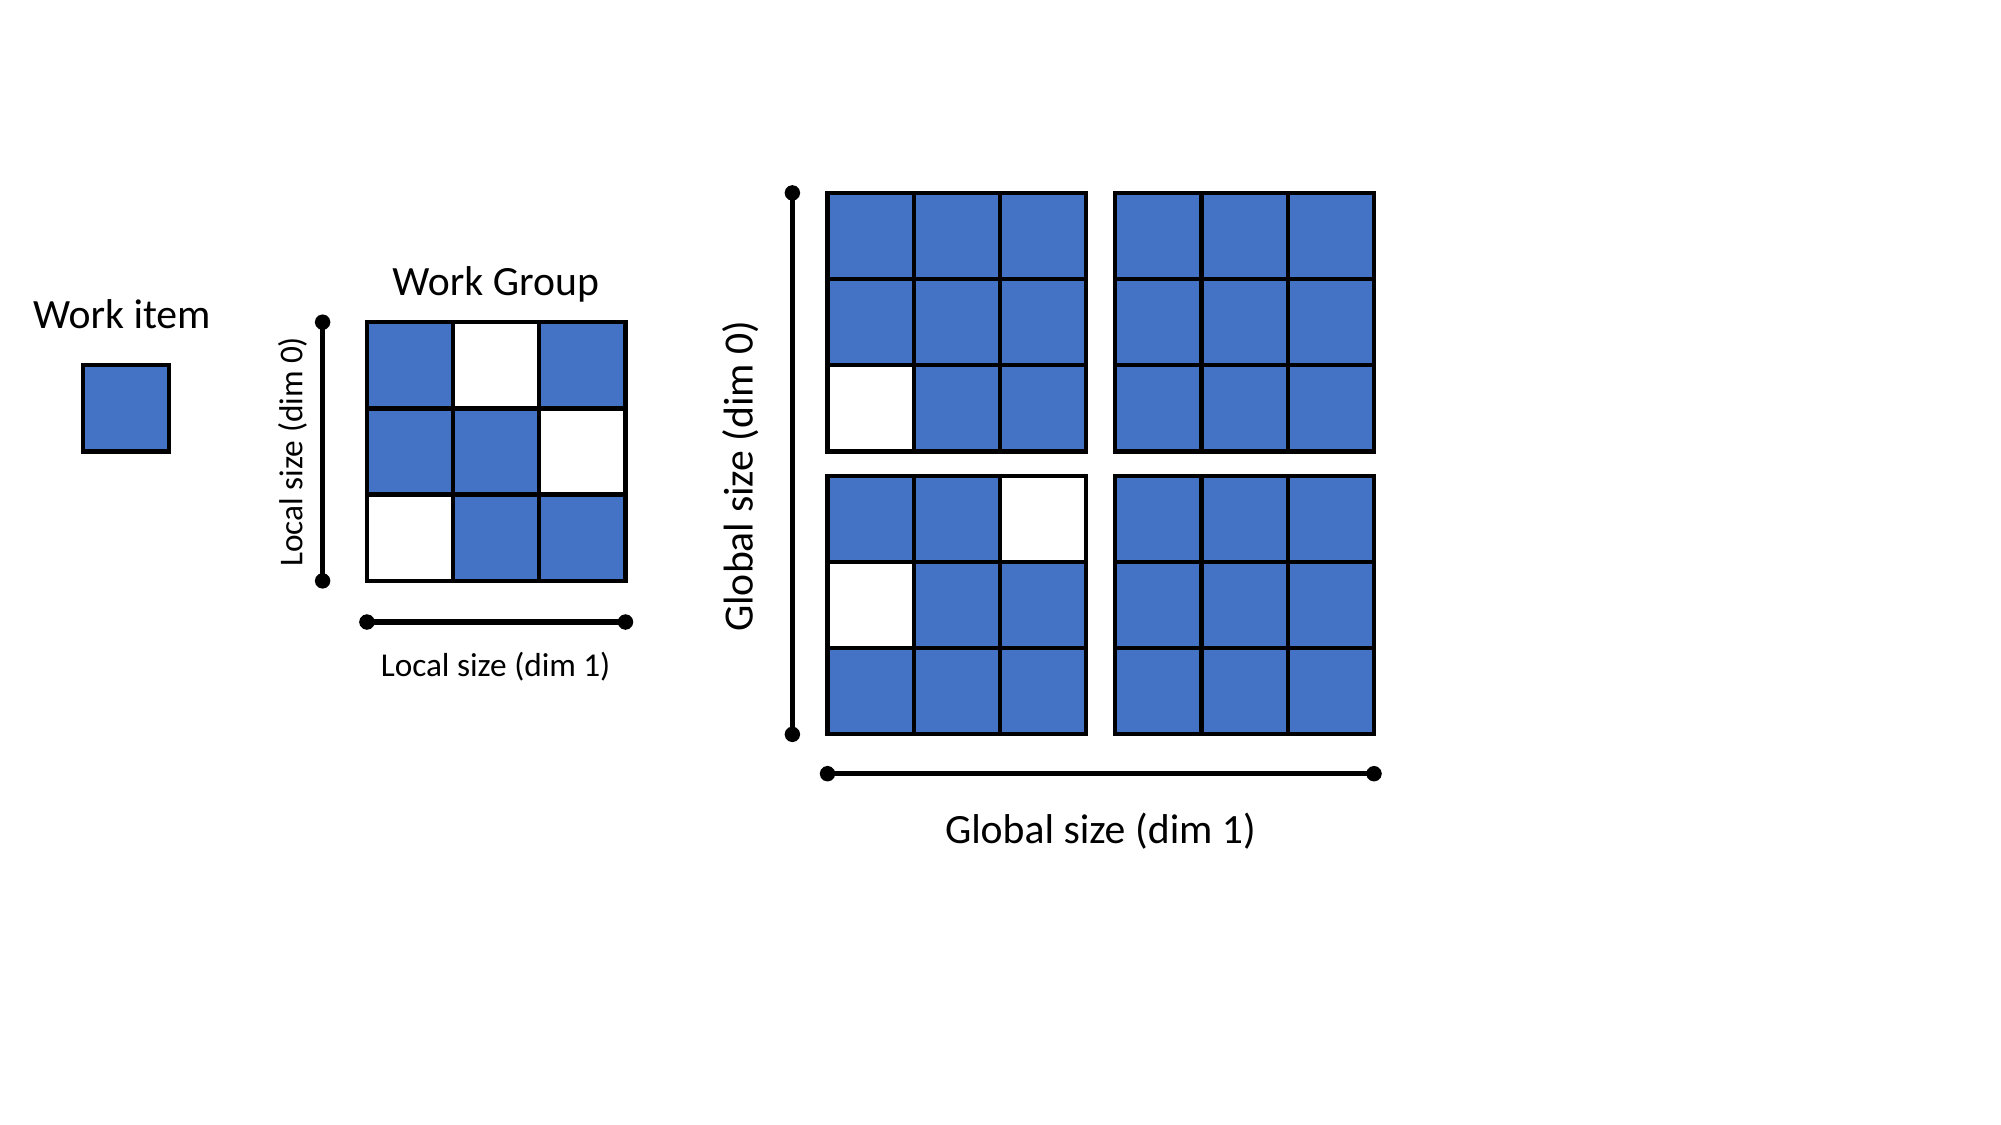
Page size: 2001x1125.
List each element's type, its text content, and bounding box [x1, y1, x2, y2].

text_box [1114, 563, 1201, 649]
text_box [1114, 475, 1201, 563]
text_box [366, 409, 452, 496]
text_box [452, 409, 538, 494]
text_box [1287, 364, 1375, 453]
text_box [999, 561, 1087, 647]
text_box [452, 321, 538, 409]
text_box [999, 278, 1087, 364]
text_box [1287, 192, 1375, 278]
text_box [1201, 364, 1287, 453]
text_box [999, 475, 1087, 561]
text_box [1114, 366, 1201, 453]
text_box Global size (dim 0) [703, 305, 769, 647]
text_box [1287, 561, 1375, 647]
text_box Work item [18, 279, 226, 344]
text_box [1201, 475, 1287, 563]
text_box Local size (dim 1) [366, 635, 626, 691]
text_box Local size (dim 0) [261, 321, 317, 582]
text_box Global size (dim 1) [930, 794, 1272, 859]
text_box [82, 364, 170, 453]
text_box [1287, 278, 1375, 364]
text_box [913, 364, 999, 453]
text_box [999, 364, 1087, 453]
text_box [999, 192, 1087, 278]
text_box [1287, 475, 1375, 561]
text_box [913, 563, 999, 647]
text_box [913, 475, 999, 563]
text_box Work Group [377, 246, 615, 312]
text_box [999, 647, 1087, 735]
text_box [913, 192, 999, 280]
text_box [1201, 563, 1287, 647]
text_box [366, 321, 452, 409]
text_box [1201, 647, 1287, 735]
text_box [913, 280, 999, 364]
text_box [827, 563, 913, 649]
text_box [827, 649, 913, 735]
text_box [1114, 280, 1201, 366]
text_box [827, 366, 913, 453]
text_box [538, 407, 626, 494]
text_box [827, 192, 913, 280]
text_box [827, 280, 913, 366]
text_box [913, 647, 999, 735]
text_box [1287, 647, 1375, 735]
text_box [1114, 649, 1201, 735]
text_box [827, 475, 913, 563]
text_box [366, 496, 452, 582]
text_box [1201, 192, 1287, 280]
text_box [538, 494, 626, 582]
text_box [538, 321, 626, 407]
text_box [452, 494, 538, 582]
text_box [1201, 280, 1287, 364]
text_box [1114, 192, 1201, 280]
